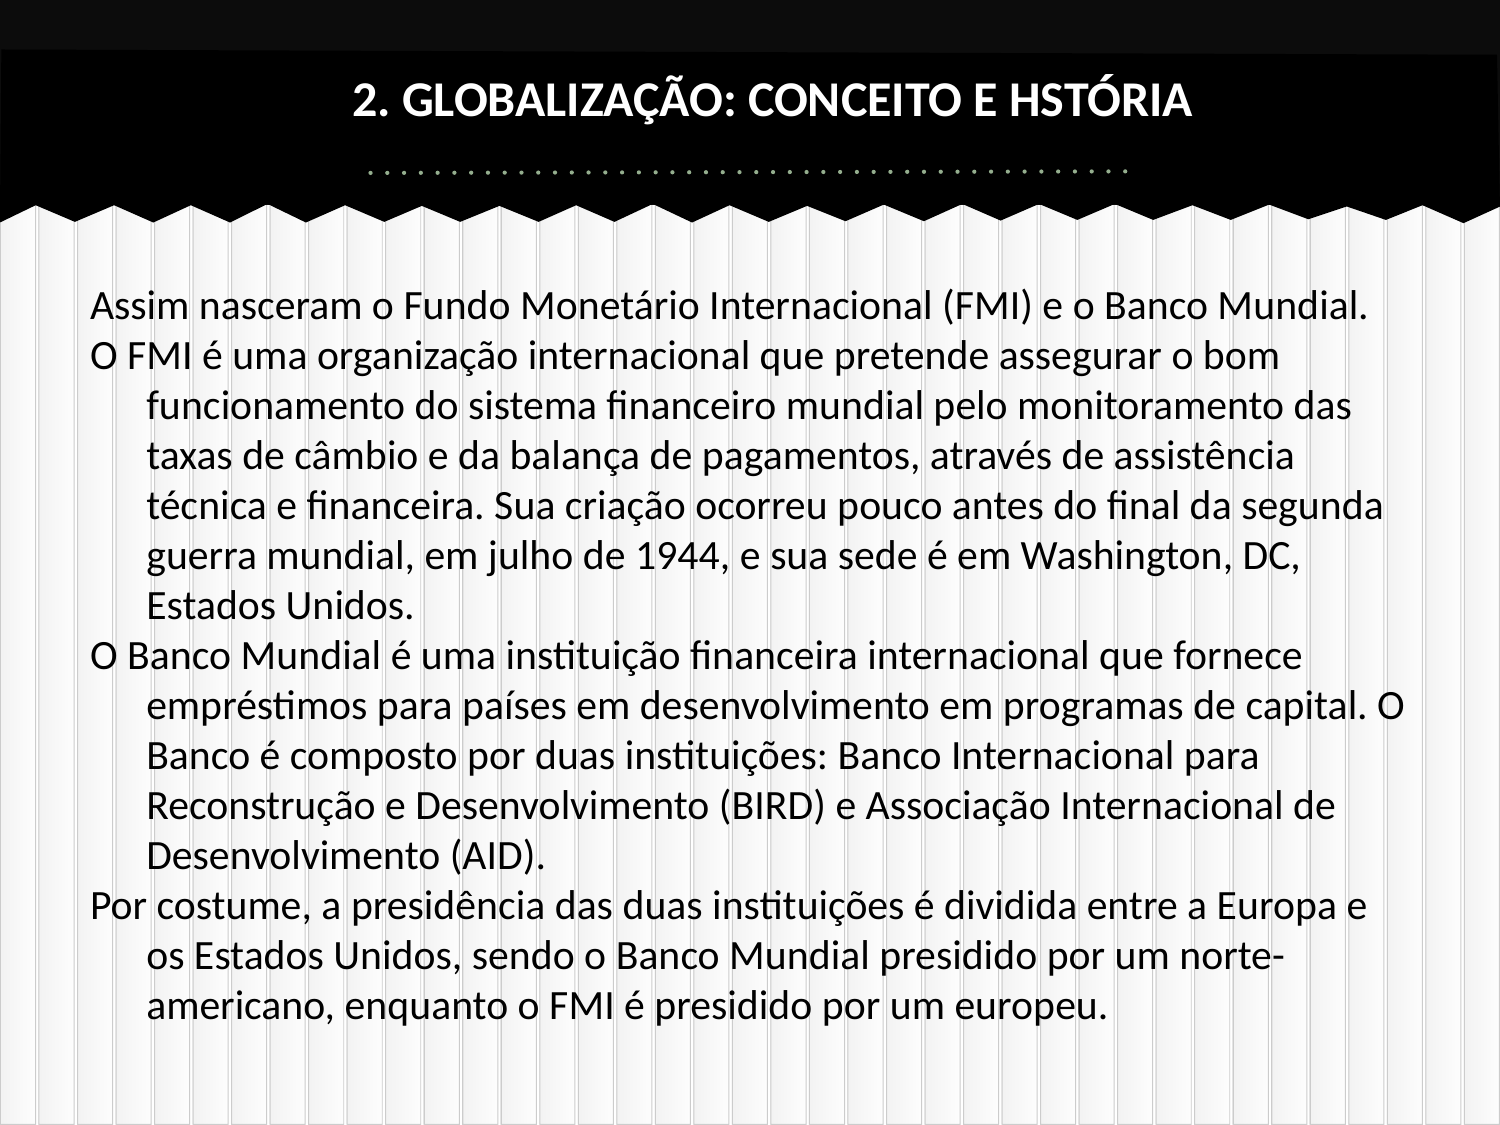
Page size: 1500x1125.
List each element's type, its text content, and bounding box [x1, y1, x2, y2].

title 2. GLOBALIZAÇÃO: CONCEITO E HSTÓRIA [75, 0, 1425, 206]
list Assim nasceram o Fundo Monetário Internacional (FMI) e o Banco Mundial. O FMI é uma organização internacional que pretende assegurar o bom funcionamento do sistema financeiro mundial pelo monitoramento das taxas de câmbio e da balança de pagamentos, através de assistência técnica e financeira. Sua criação ocorreu pouco antes do final da segunda guerra mundial, em julho de 1944, e sua sede é em Washington, DC, Estados Unidos. O Banco Mundial é uma instituição financeira internacional que fornece empréstimos para países em desenvolvimento em programas de capital. O Banco é composto por duas instituições: Banco Internacional para Reconstrução e Desenvolvimento (BIRD) e Associação Internacional de Desenvolvimento (AID). Por costume, a presidência das duas instituições é dividida entre a Europa e os Estados Unidos, sendo o Banco Mundial presidido por um norte-americano, enquanto o FMI é presidido por um europeu. [75, 262, 1425, 1125]
